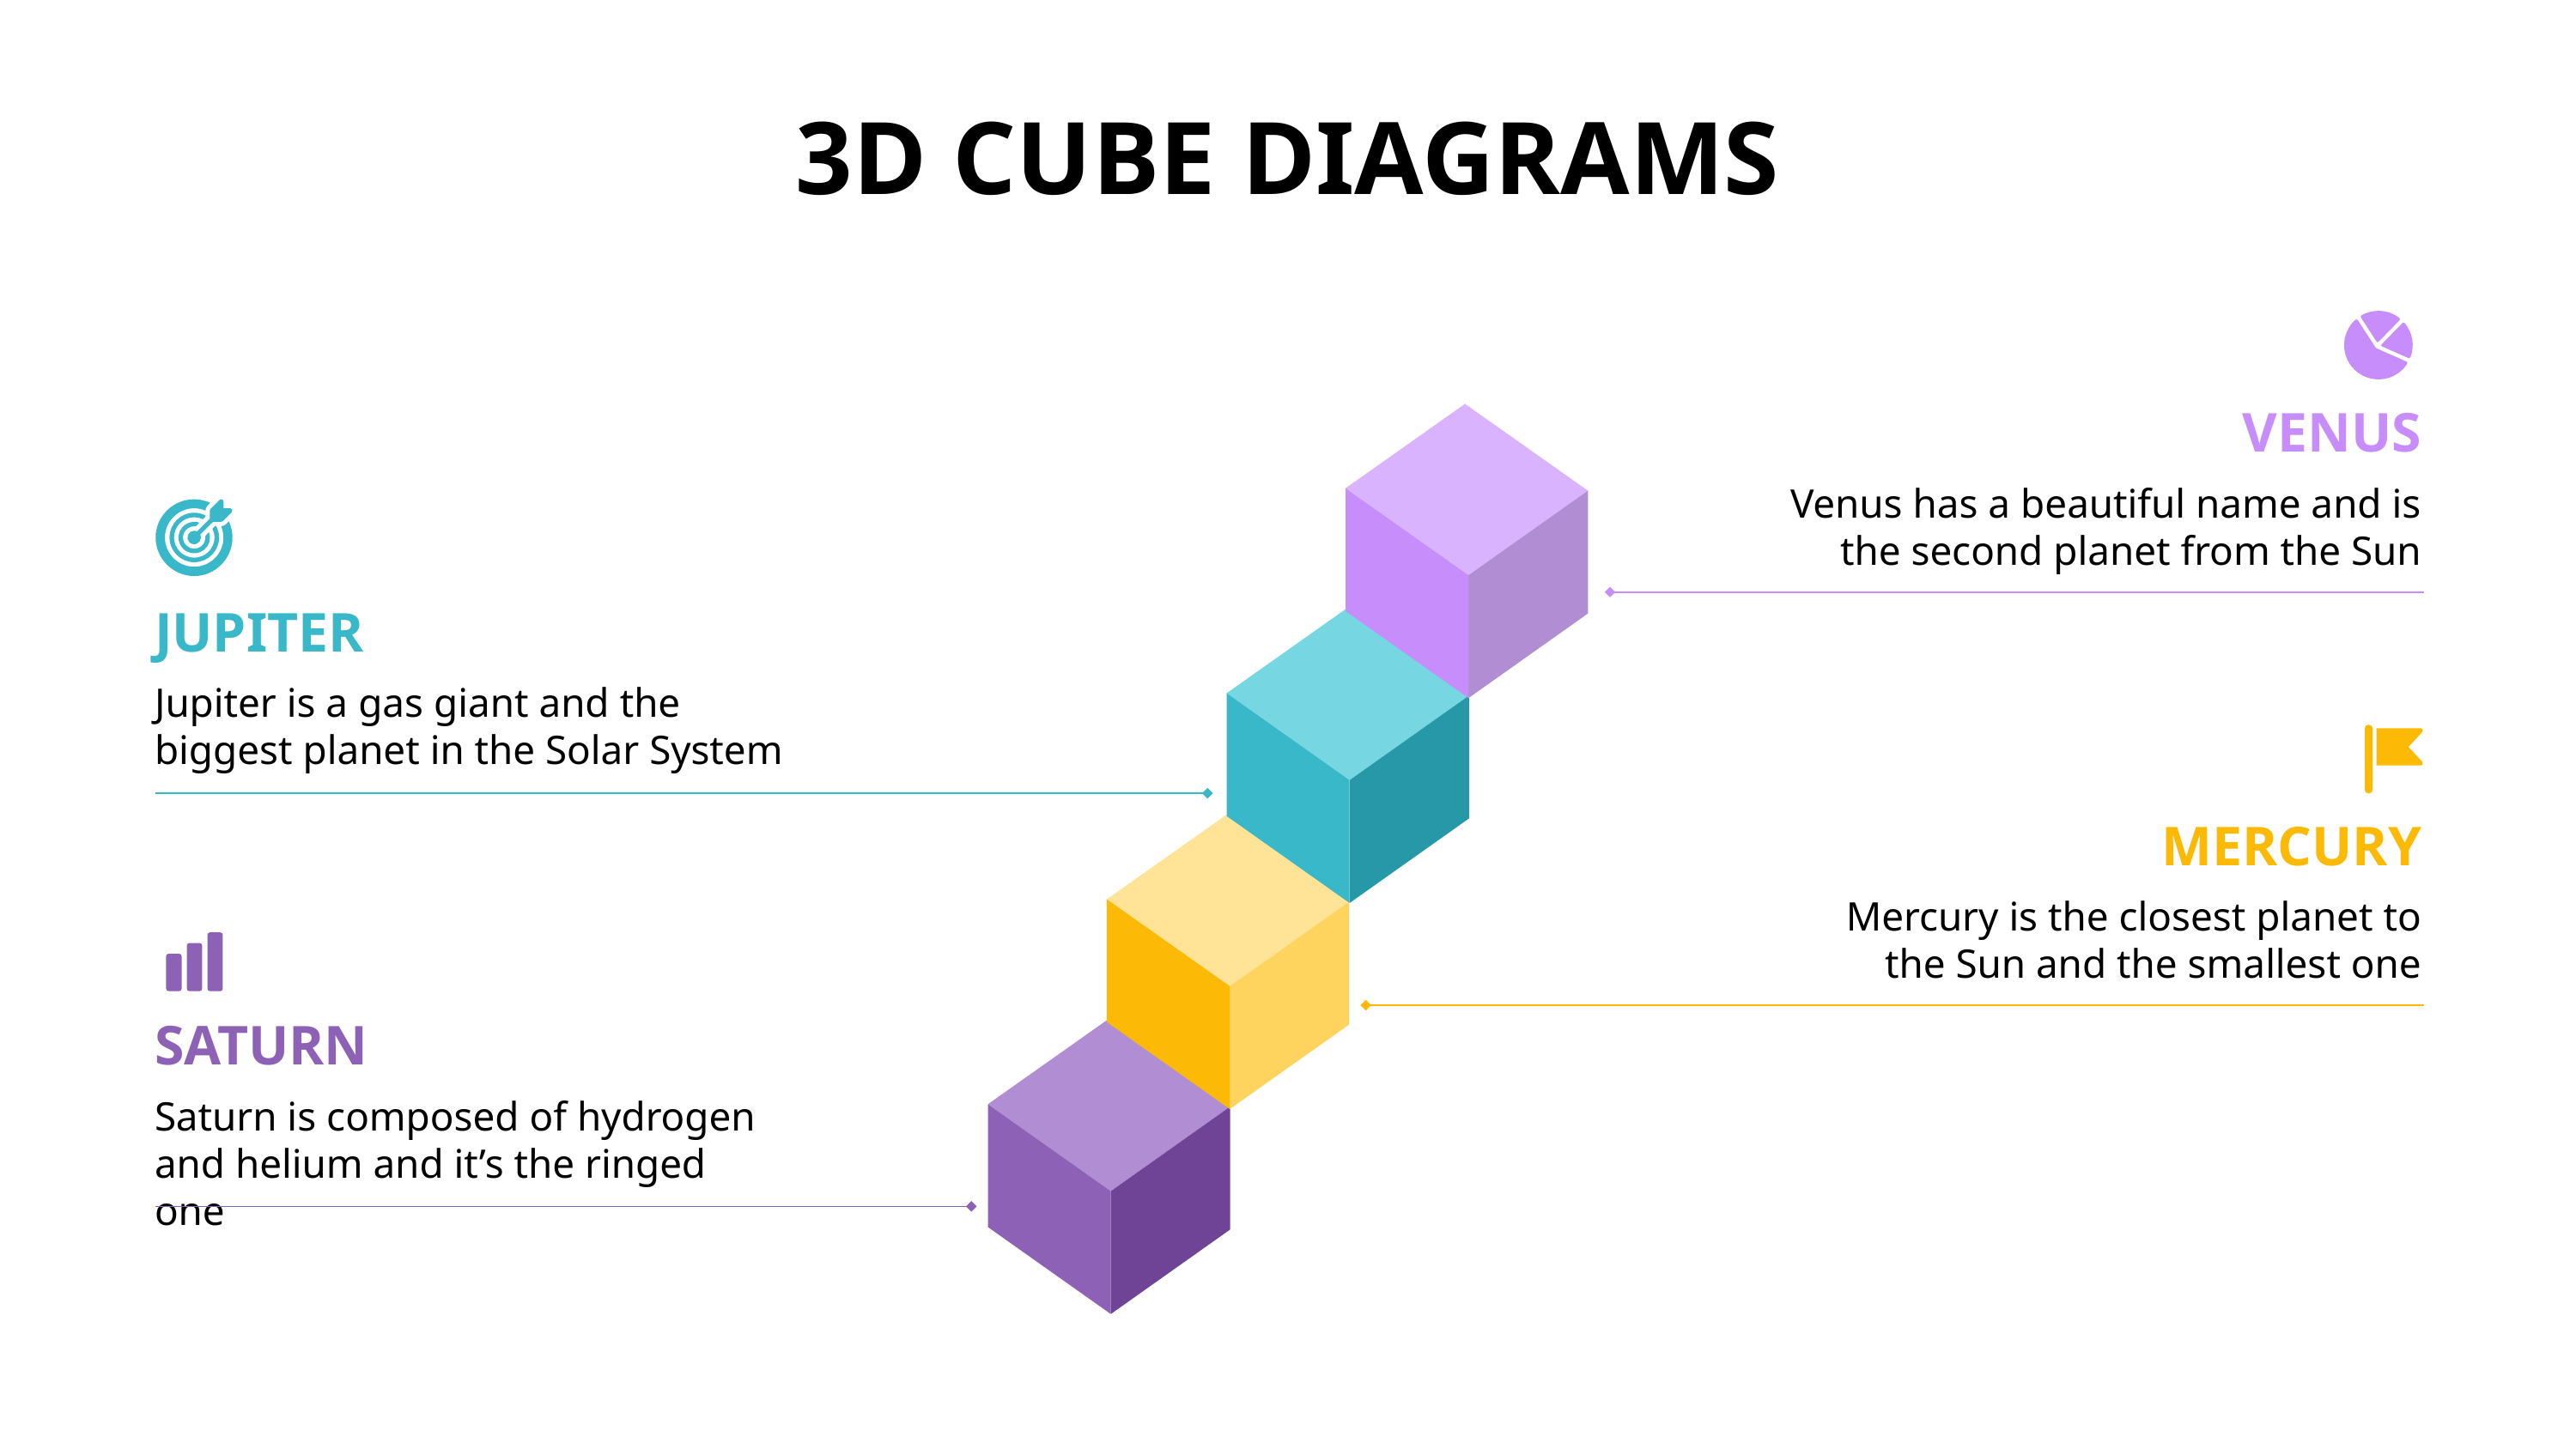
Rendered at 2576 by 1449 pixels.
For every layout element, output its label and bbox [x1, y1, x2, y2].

text_box [166, 931, 223, 974]
text_box [2343, 310, 2415, 380]
text_box [128, 975, 812, 1228]
text_box [1764, 776, 2448, 1028]
text_box [1764, 362, 2448, 615]
text_box [2364, 724, 2424, 774]
text_box [987, 403, 1589, 1314]
text_box [155, 499, 234, 577]
text_box [128, 562, 812, 815]
